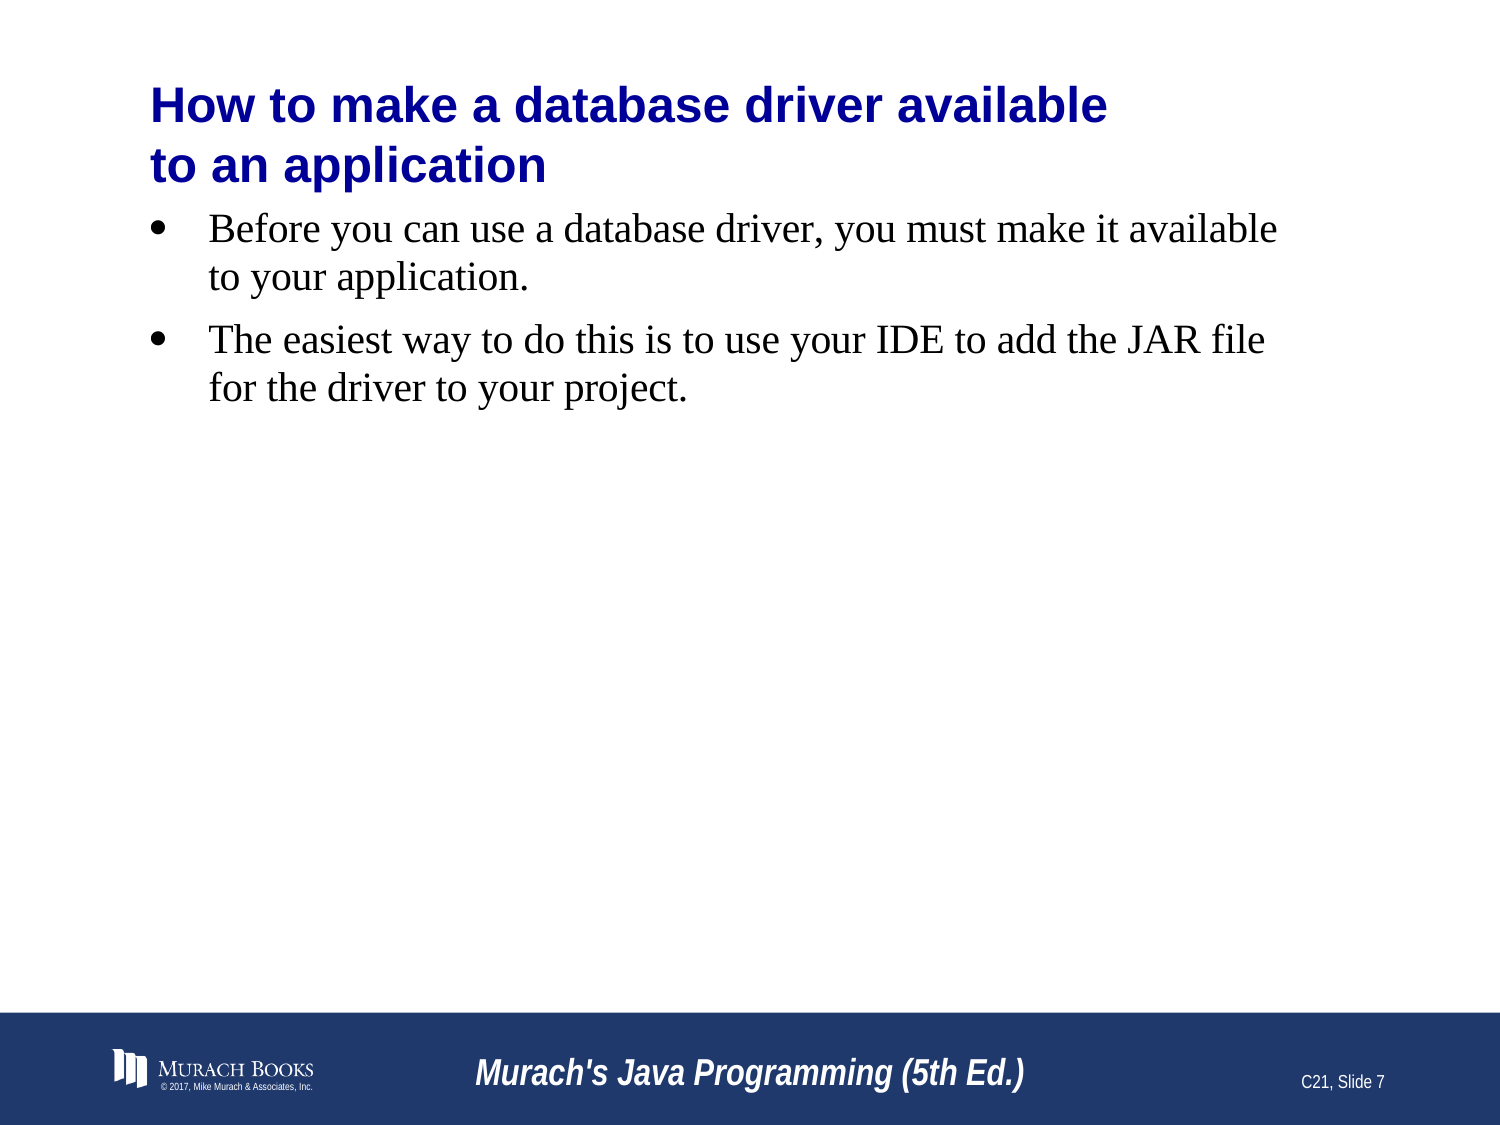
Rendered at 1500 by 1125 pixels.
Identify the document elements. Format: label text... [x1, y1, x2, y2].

slide_number C21, Slide 7 [1087, 1025, 1400, 1100]
slide_number Murach's Java Programming (5th Ed.) [463, 1025, 1050, 1100]
footer © 2017, Mike Murach & Associates, Inc. [12, 1025, 463, 1100]
title How to make a database driver available to an application [150, 72, 1350, 194]
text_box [151, 199, 1350, 423]
